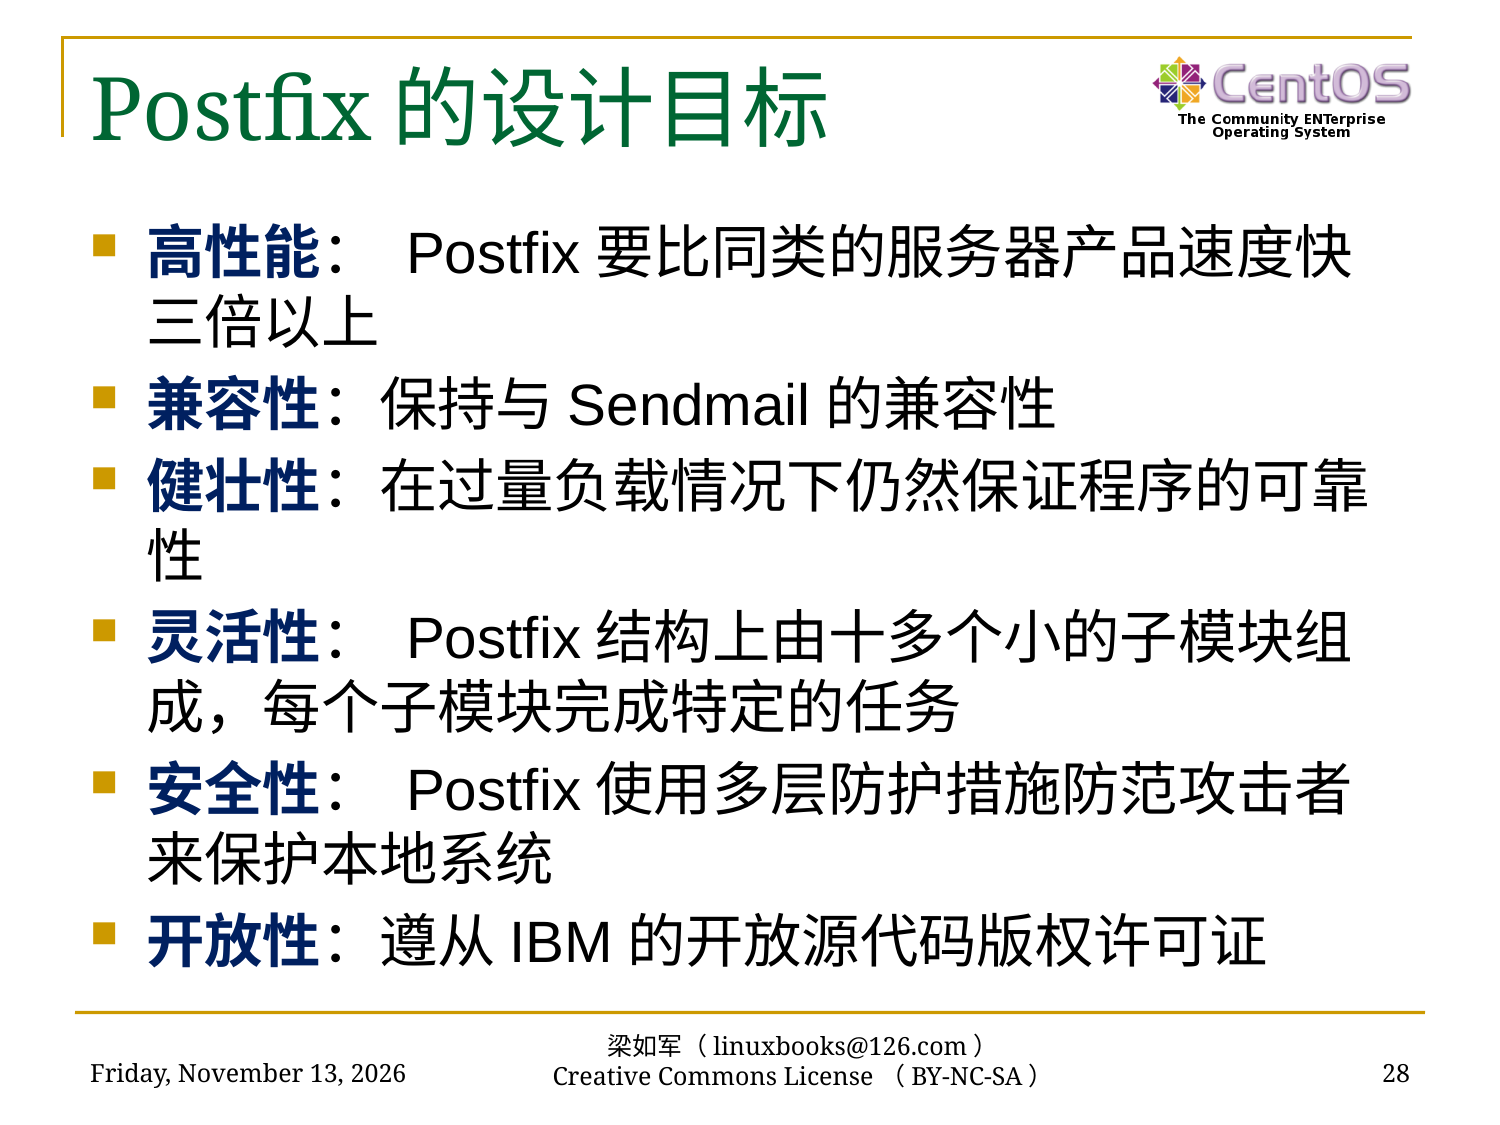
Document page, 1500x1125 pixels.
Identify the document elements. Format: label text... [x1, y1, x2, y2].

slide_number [74, 1023, 426, 1100]
footer 梁如军（linuxbooks@126.com） Creative Commons License（BY-NC-SA） [359, 1022, 1247, 1099]
title Postfix的设计目标 [74, 45, 1426, 207]
slide_number 28 [1074, 1023, 1426, 1100]
list 高性能： Postfix要比同类的服务器产品速度快三倍以上 兼容性：保持与Sendmail的兼容性 健壮性：在过量负载情况下仍然保证程序的可靠性 灵活性： Postfix结构上由十多个小的子模块组成，每个子模块完成特定的任务 安全性： Postfix使用多层防护措施防范攻击者来保护本地系统 开放性：遵从IBM的开放源代码版权许可证 [74, 207, 1426, 1006]
